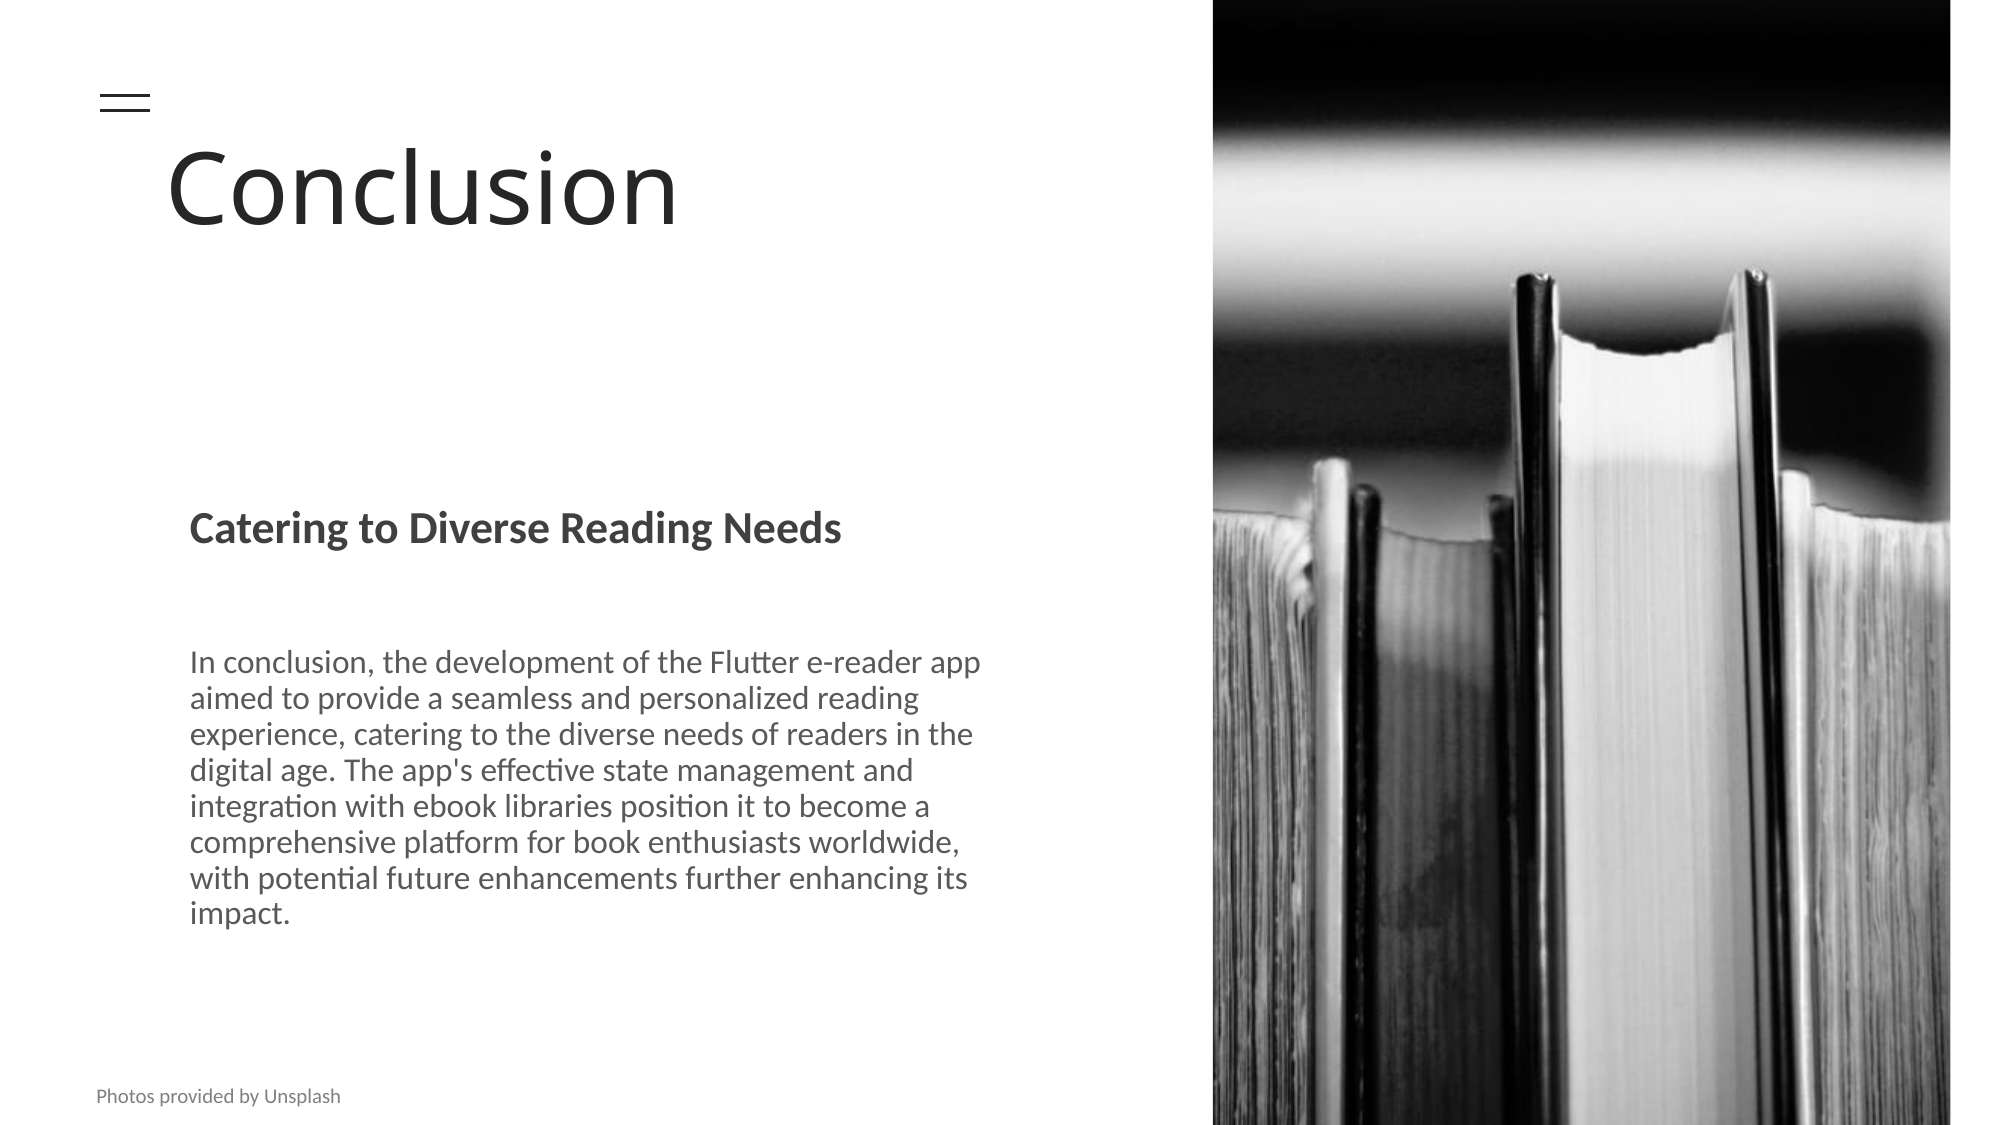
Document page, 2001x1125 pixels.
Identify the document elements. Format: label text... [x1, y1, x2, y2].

list Photos provided by Unsplash [81, 1078, 553, 1125]
picture [1212, 0, 1951, 1125]
list Catering to Diverse Reading Needs [174, 438, 1000, 561]
title Conclusion [150, 130, 1212, 349]
list In conclusion, the development of the Flutter e-reader app aimed to provide a seamless and personalized reading experience, catering to the diverse needs of readers in the digital age. The app's effective state management and integration with ebook libraries position it to become a comprehensive platform for book enthusiasts worldwide, with potential future enhancements further enhancing its impact. [174, 637, 1000, 975]
